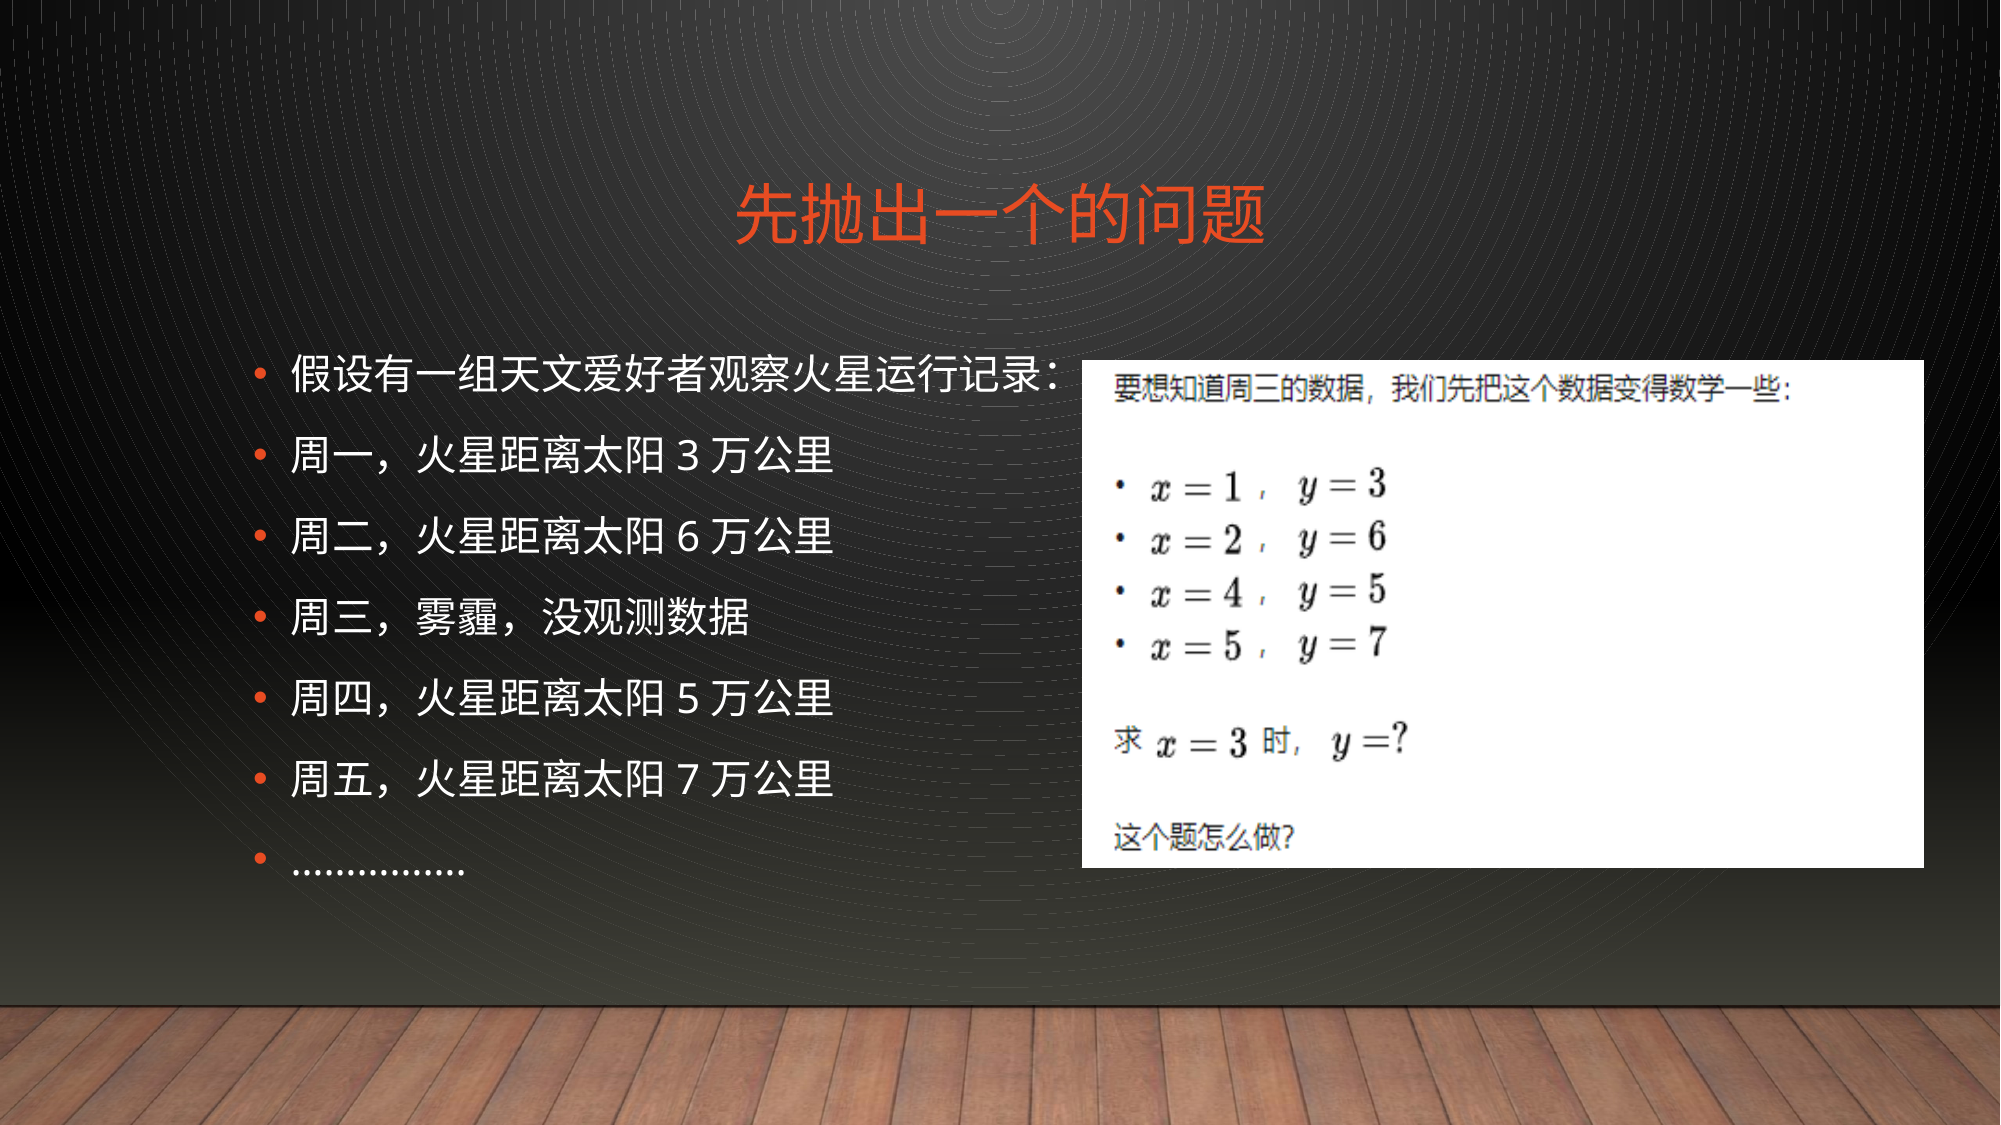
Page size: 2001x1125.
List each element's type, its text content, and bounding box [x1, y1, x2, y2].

picture [1081, 359, 1925, 868]
title 先抛出一个的问题 [238, 131, 1763, 305]
picture [0, 1005, 2000, 1125]
list 假设有一组天文爱好者观察火星运行记录： 周一，火星距离太阳3万公里 周二，火星距离太阳6万公里 周三，雾霾，没观测数据 周四，火星距离太阳5万公里 周五，火星距离太阳7万公里 ……………. [238, 330, 1763, 897]
